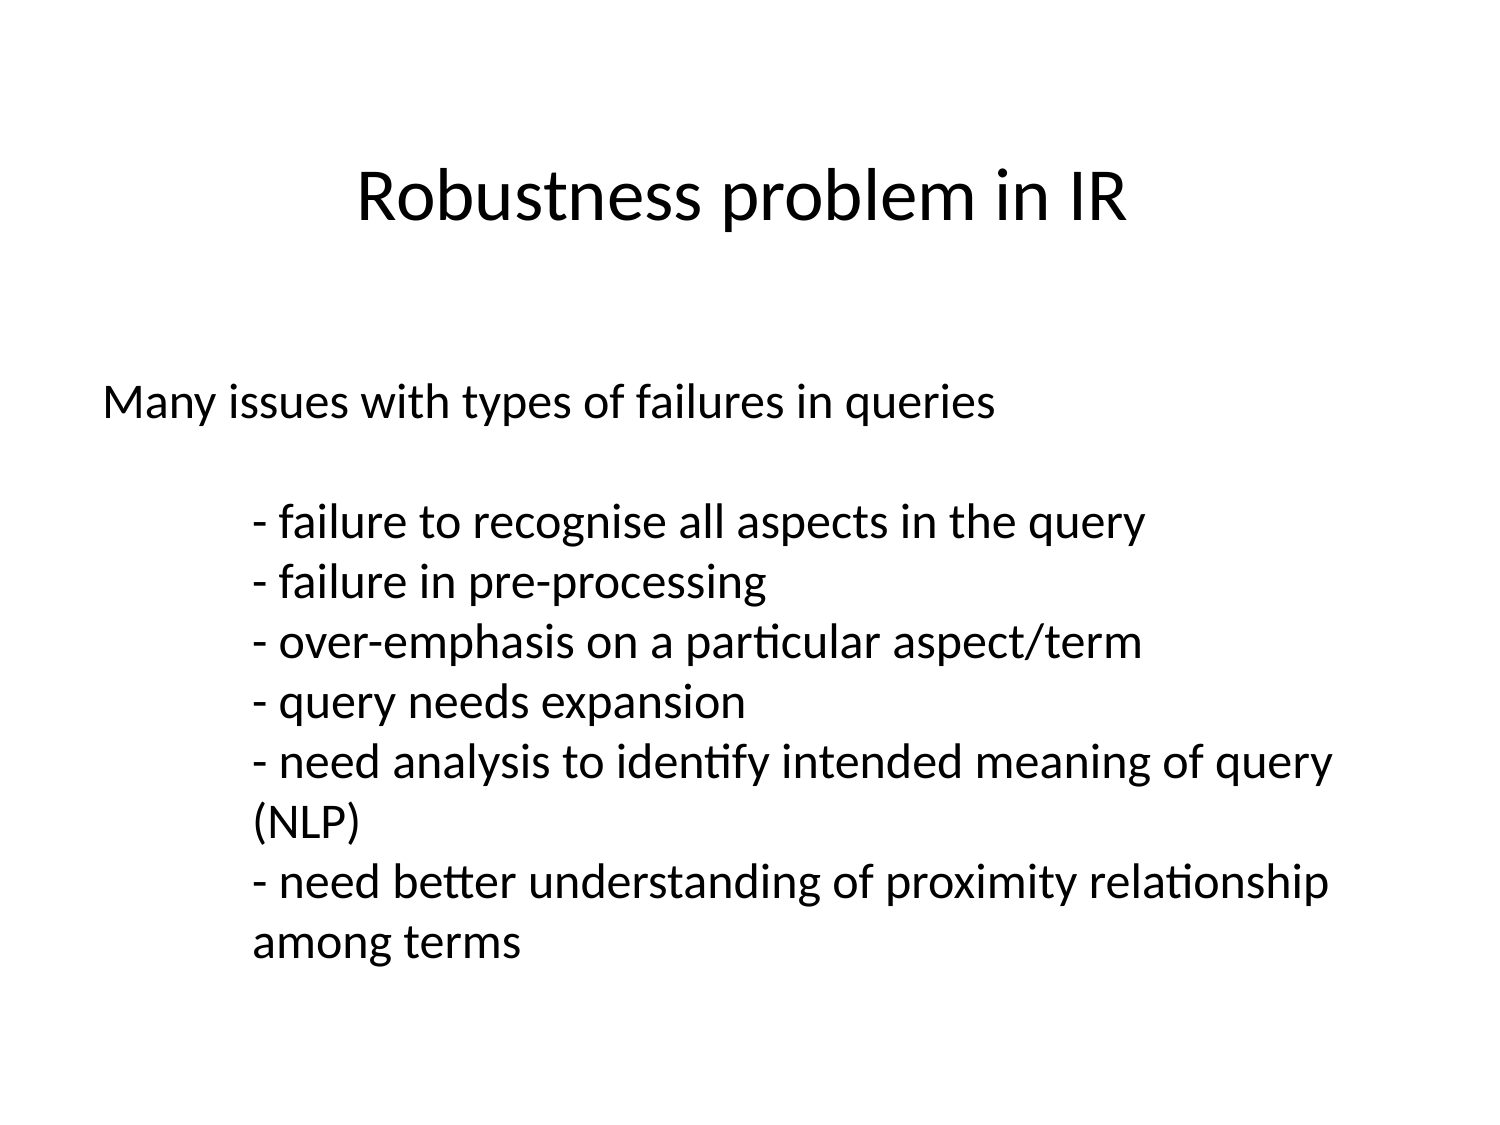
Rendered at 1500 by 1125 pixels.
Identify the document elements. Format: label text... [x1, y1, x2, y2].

text_box Many issues with types of failures in queries - failure to recognise all aspects in the query - failure in pre-processing - over-emphasis on a particular aspect/term - query needs expansion - need analysis to identify intended meaning of query (NLP) - need better understanding of proximity relationship among terms [87, 361, 1377, 1022]
title Robustness problem in IR [105, 70, 1381, 312]
